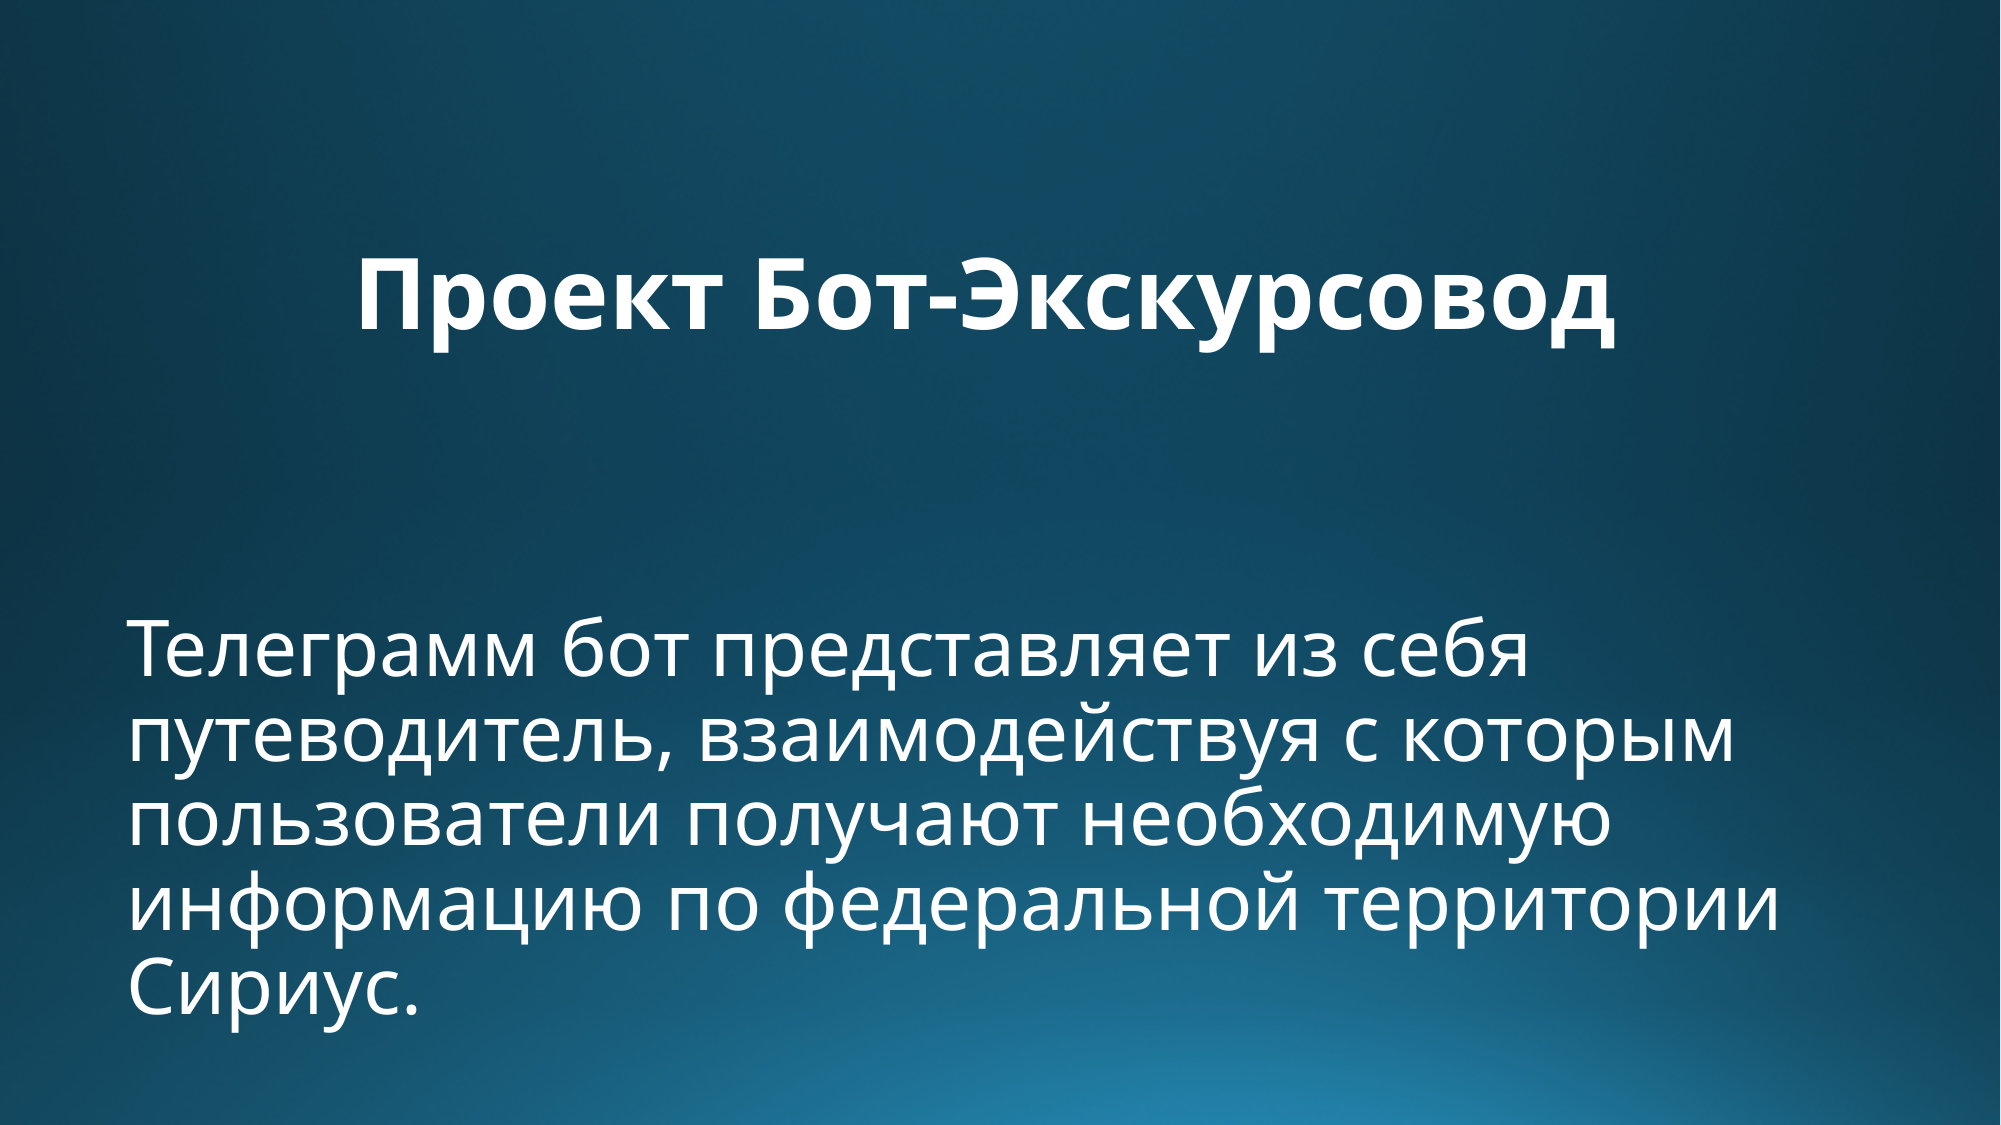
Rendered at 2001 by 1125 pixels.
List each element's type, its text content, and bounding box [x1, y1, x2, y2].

title Проект Бот-Экскурсовод [172, 235, 1798, 479]
list Телеграмм бот представляет из себя путеводитель, взаимодействуя с которым пользователи получают необходимую информацию по федеральной территории Сириус. [110, 601, 1860, 1041]
picture [0, 0, 2001, 1125]
